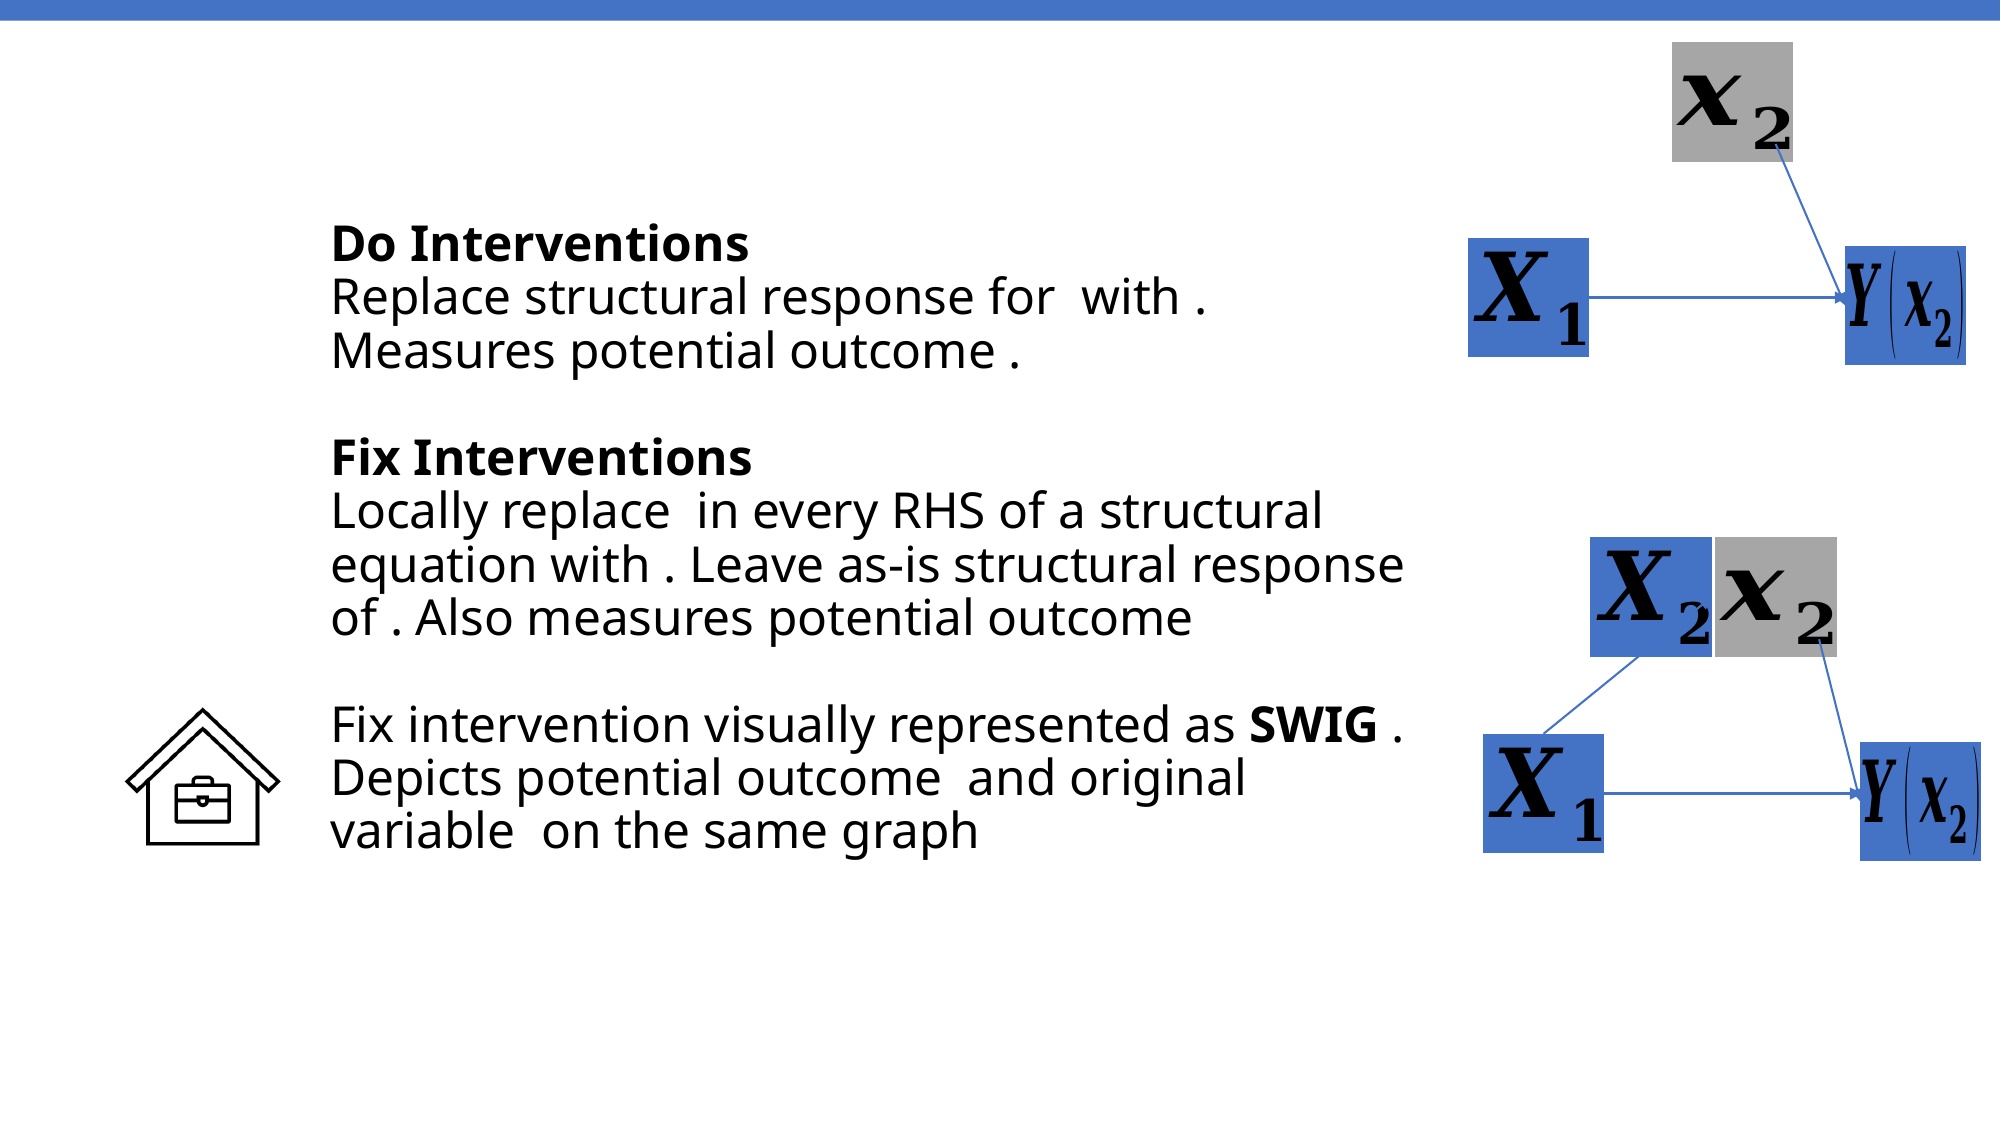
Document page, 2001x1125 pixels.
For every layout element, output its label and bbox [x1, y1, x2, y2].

text_box [1543, 639, 1608, 734]
text_box [1818, 639, 1878, 760]
picture [112, 687, 293, 868]
text_box [0, 0, 2000, 21]
text_box [1775, 143, 1863, 264]
